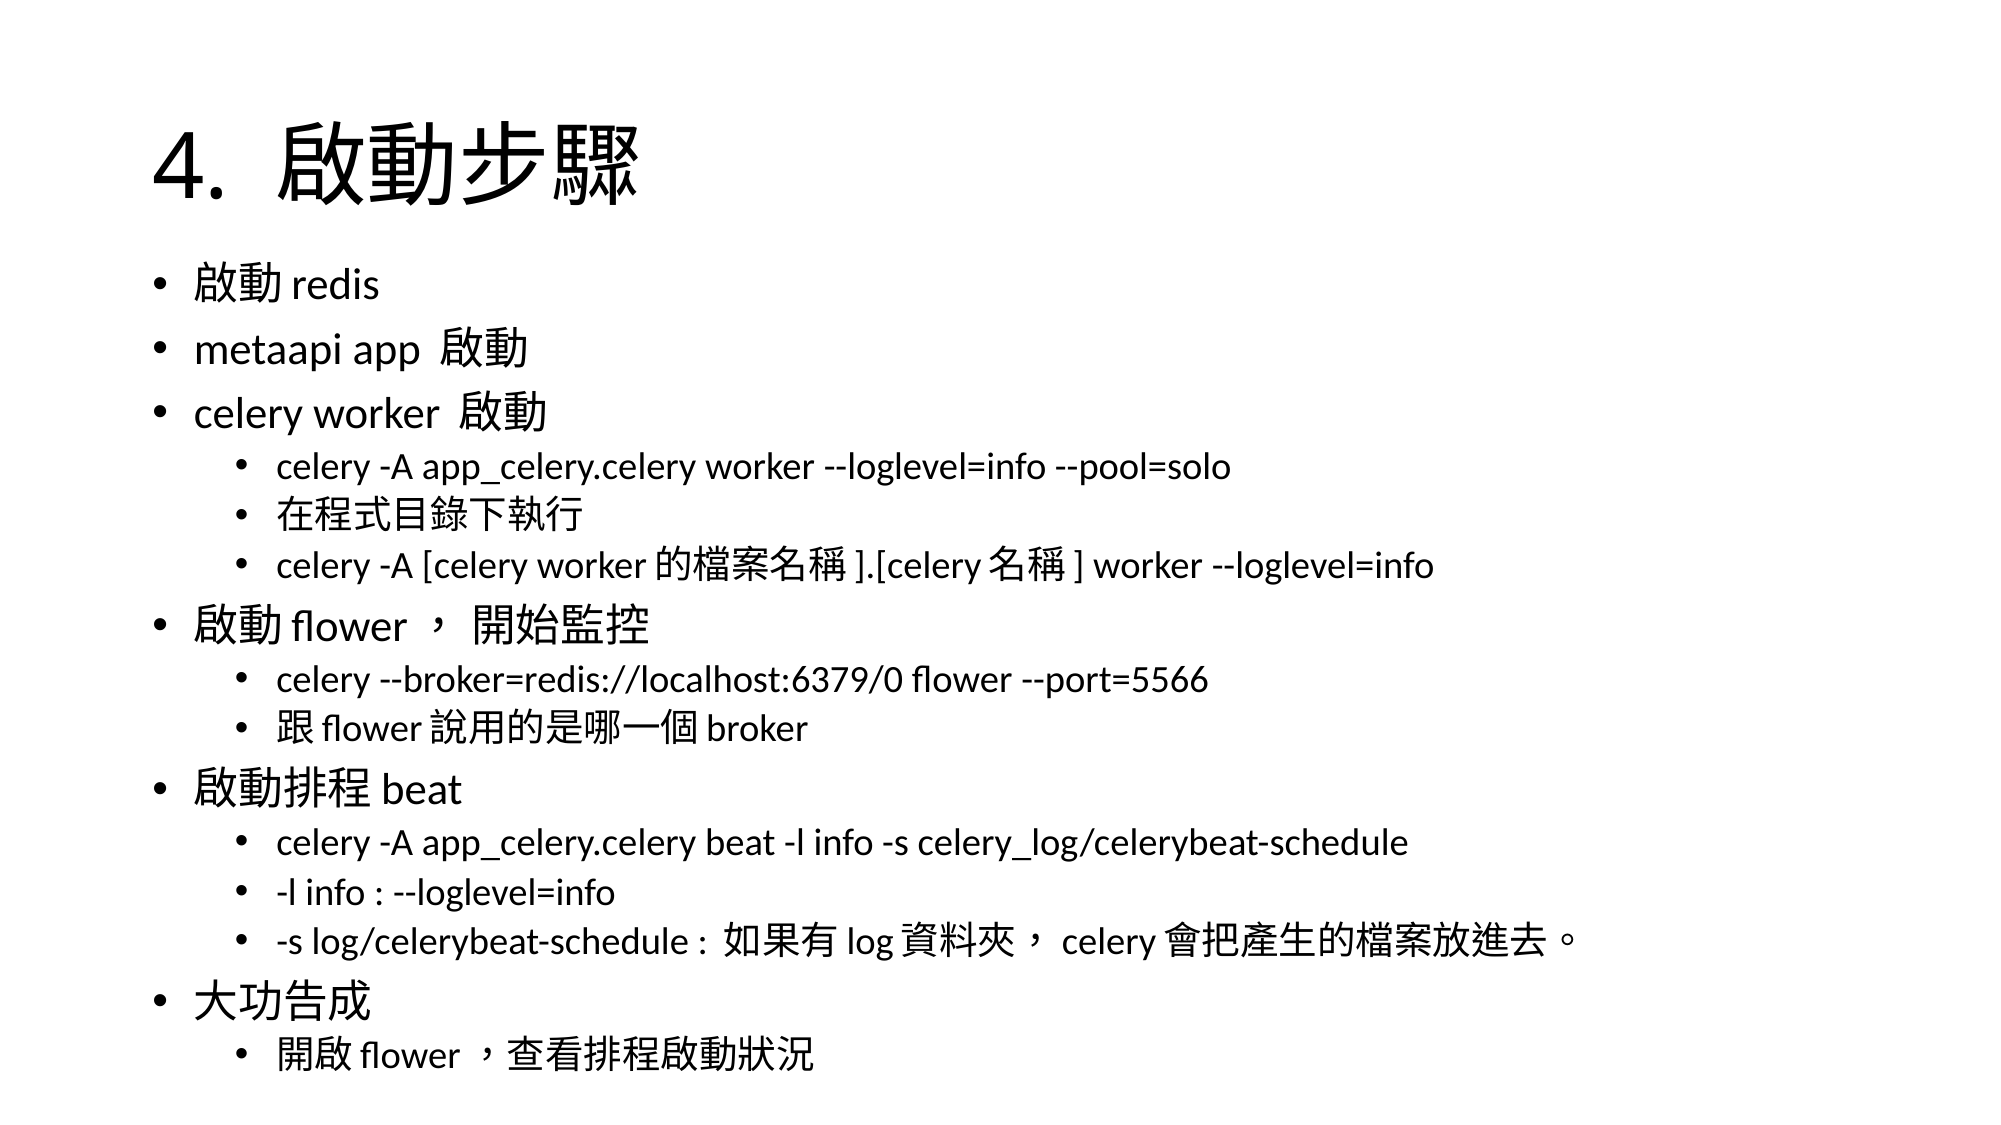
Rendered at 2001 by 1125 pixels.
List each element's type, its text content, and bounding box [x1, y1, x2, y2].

list 啟動redis metaapi app 啟動 celery worker 啟動 celery -A app_celery.celery worker --loglevel=info --pool=solo 在程式目錄下執行 celery -A [celery worker的檔案名稱].[celery名稱] worker --loglevel=info 啟動flower， 開始監控 celery --broker=redis://localhost:6379/0 flower --port=5566 跟flower說用的是哪一個broker 啟動排程beat celery -A app_celery.celery beat -l info -s celery_log/celerybeat-schedule -l info : --loglevel=info -s log/celerybeat-schedule : 如果有log資料夾，celery會把產生的檔案放進去。 大功告成 開啟flower，查看排程啟動狀況 [137, 253, 1843, 1087]
title 4. 啟動步驟 [137, 59, 1863, 278]
